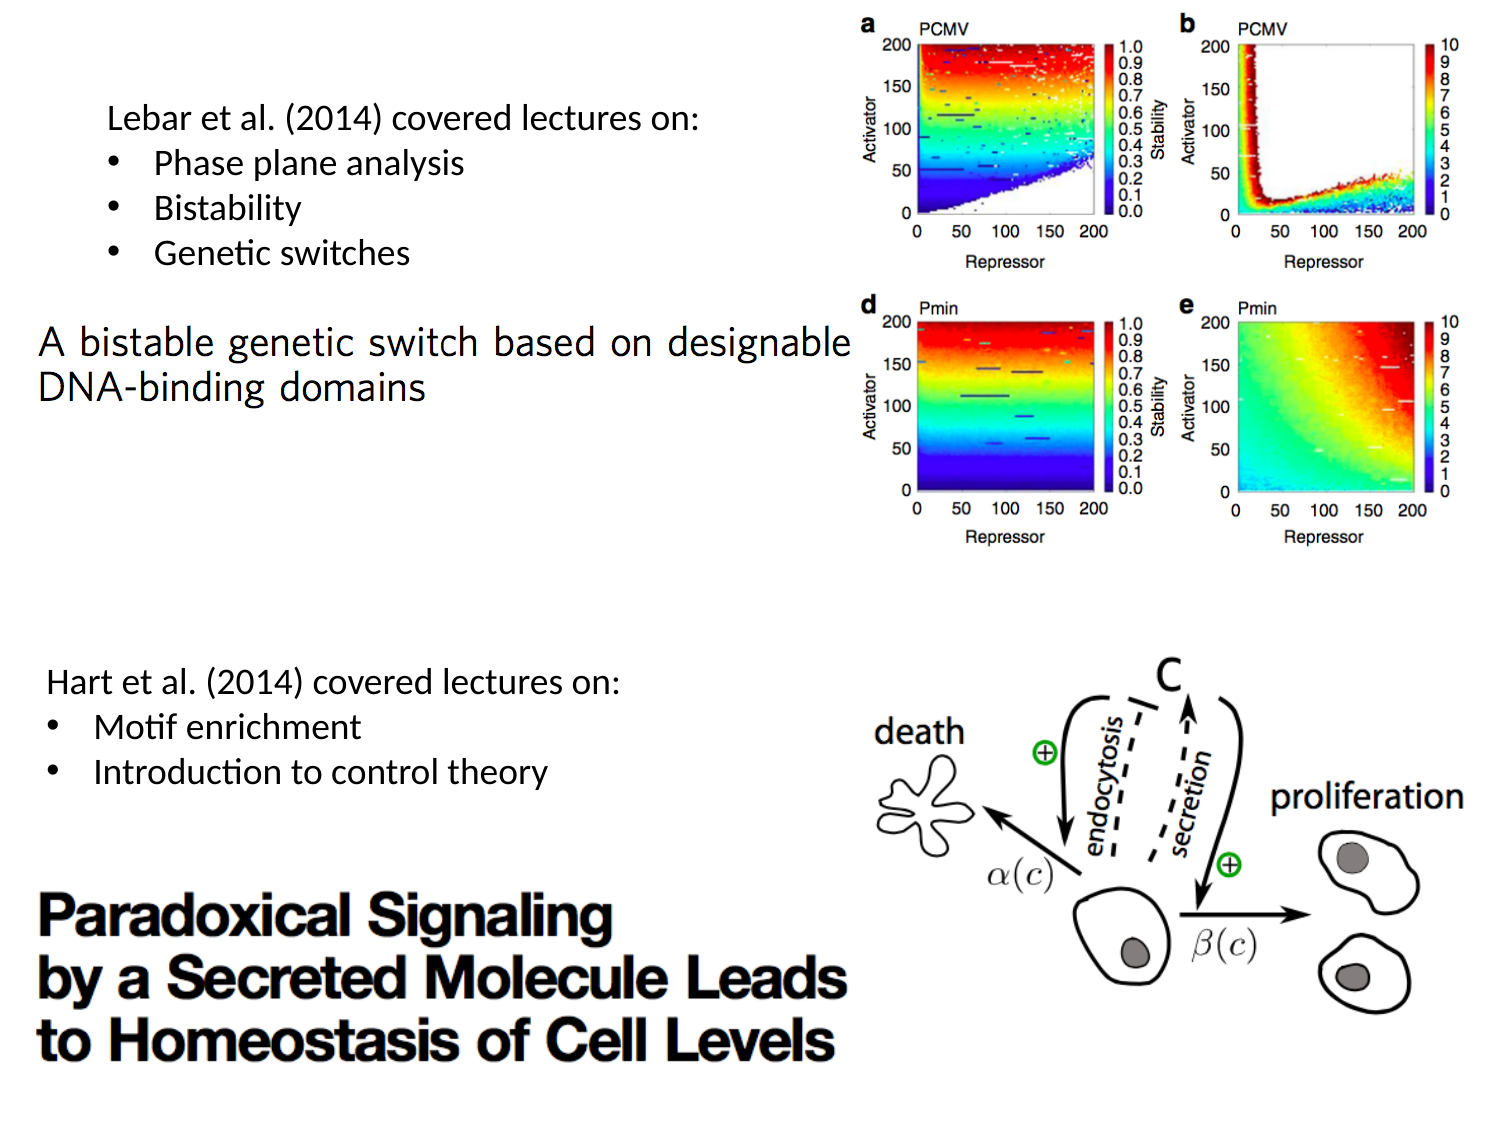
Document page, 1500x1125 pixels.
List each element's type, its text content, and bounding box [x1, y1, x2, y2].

picture [31, 7, 1466, 555]
picture [31, 649, 1474, 1071]
text_box Lebar et al. (2014) covered lectures on: Phase plane analysis Bistability Genetic switches [92, 85, 850, 281]
text_box Hart et al. (2014) covered lectures on: Motif enrichment Introduction to control theory [31, 649, 861, 800]
